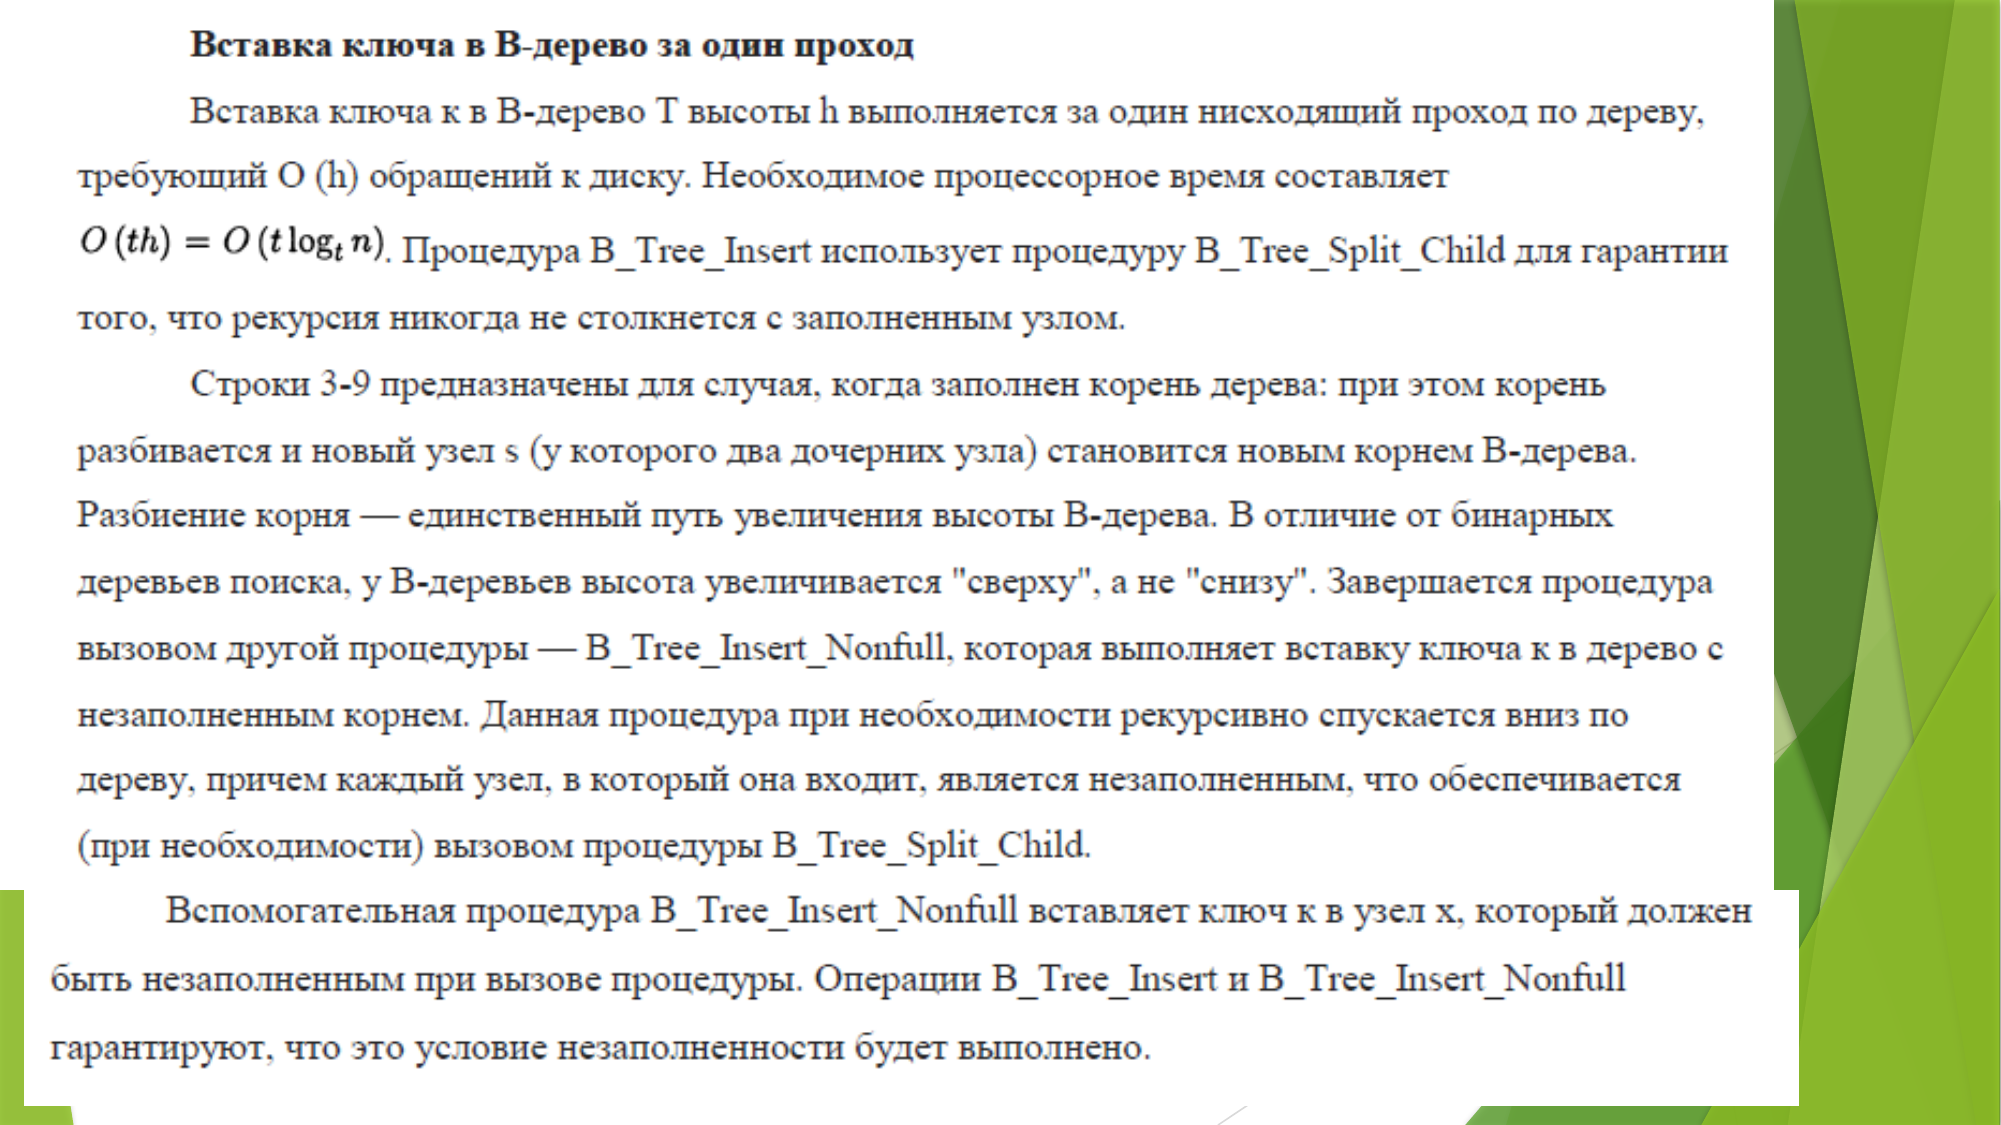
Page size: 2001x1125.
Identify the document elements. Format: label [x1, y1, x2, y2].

picture [0, 0, 1799, 1106]
